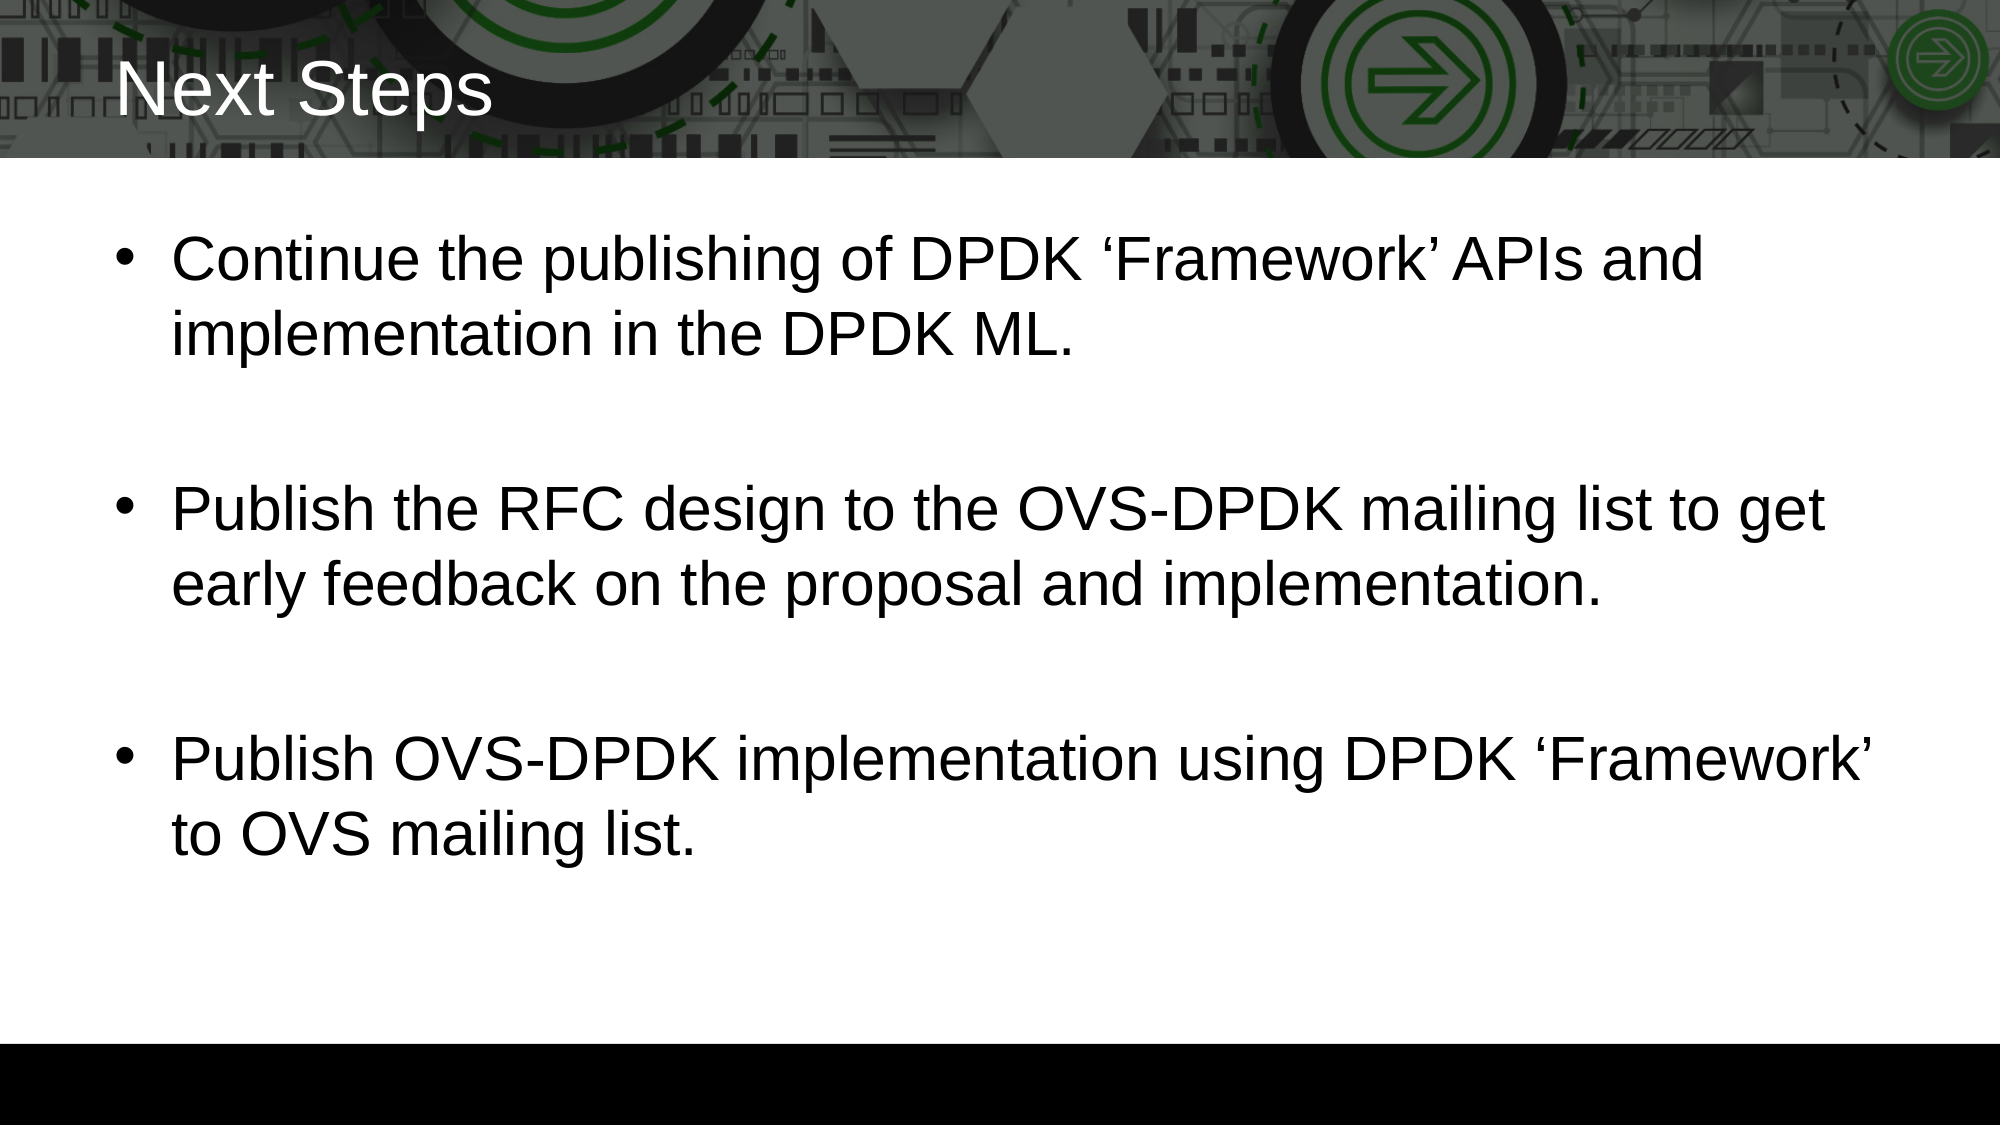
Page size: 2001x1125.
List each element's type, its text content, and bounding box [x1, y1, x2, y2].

list Continue the publishing of DPDK ‘Framework’ APIs and implementation in the DPDK ML. Publish the RFC design to the OVS-DPDK mailing list to get early feedback on the proposal and implementation. Publish OVS-DPDK implementation using DPDK ‘Framework’ to OVS mailing list. [99, 210, 1900, 1005]
picture [0, 0, 2000, 158]
title Next Steps [99, 45, 1900, 124]
